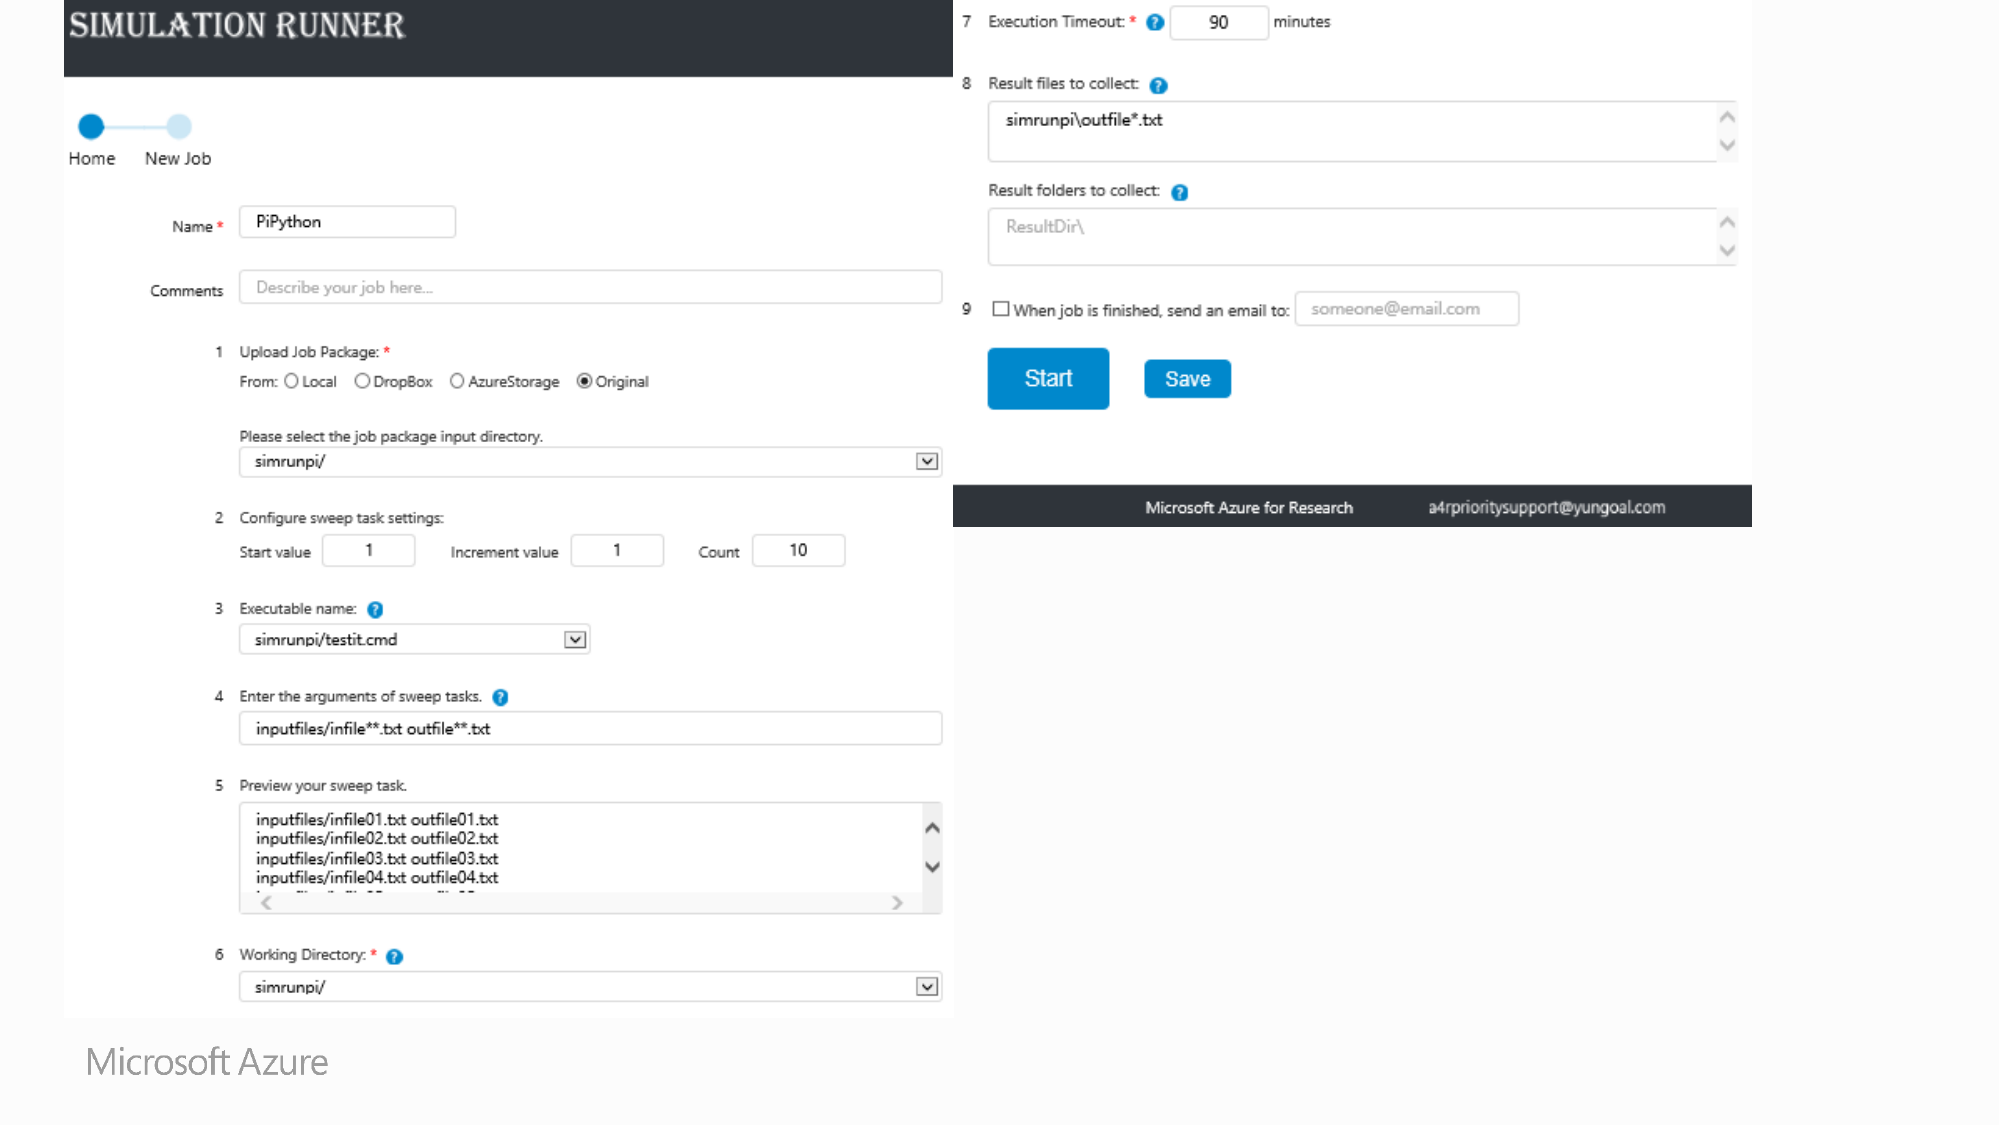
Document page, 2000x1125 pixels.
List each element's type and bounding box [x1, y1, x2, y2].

picture [64, 0, 1752, 1018]
